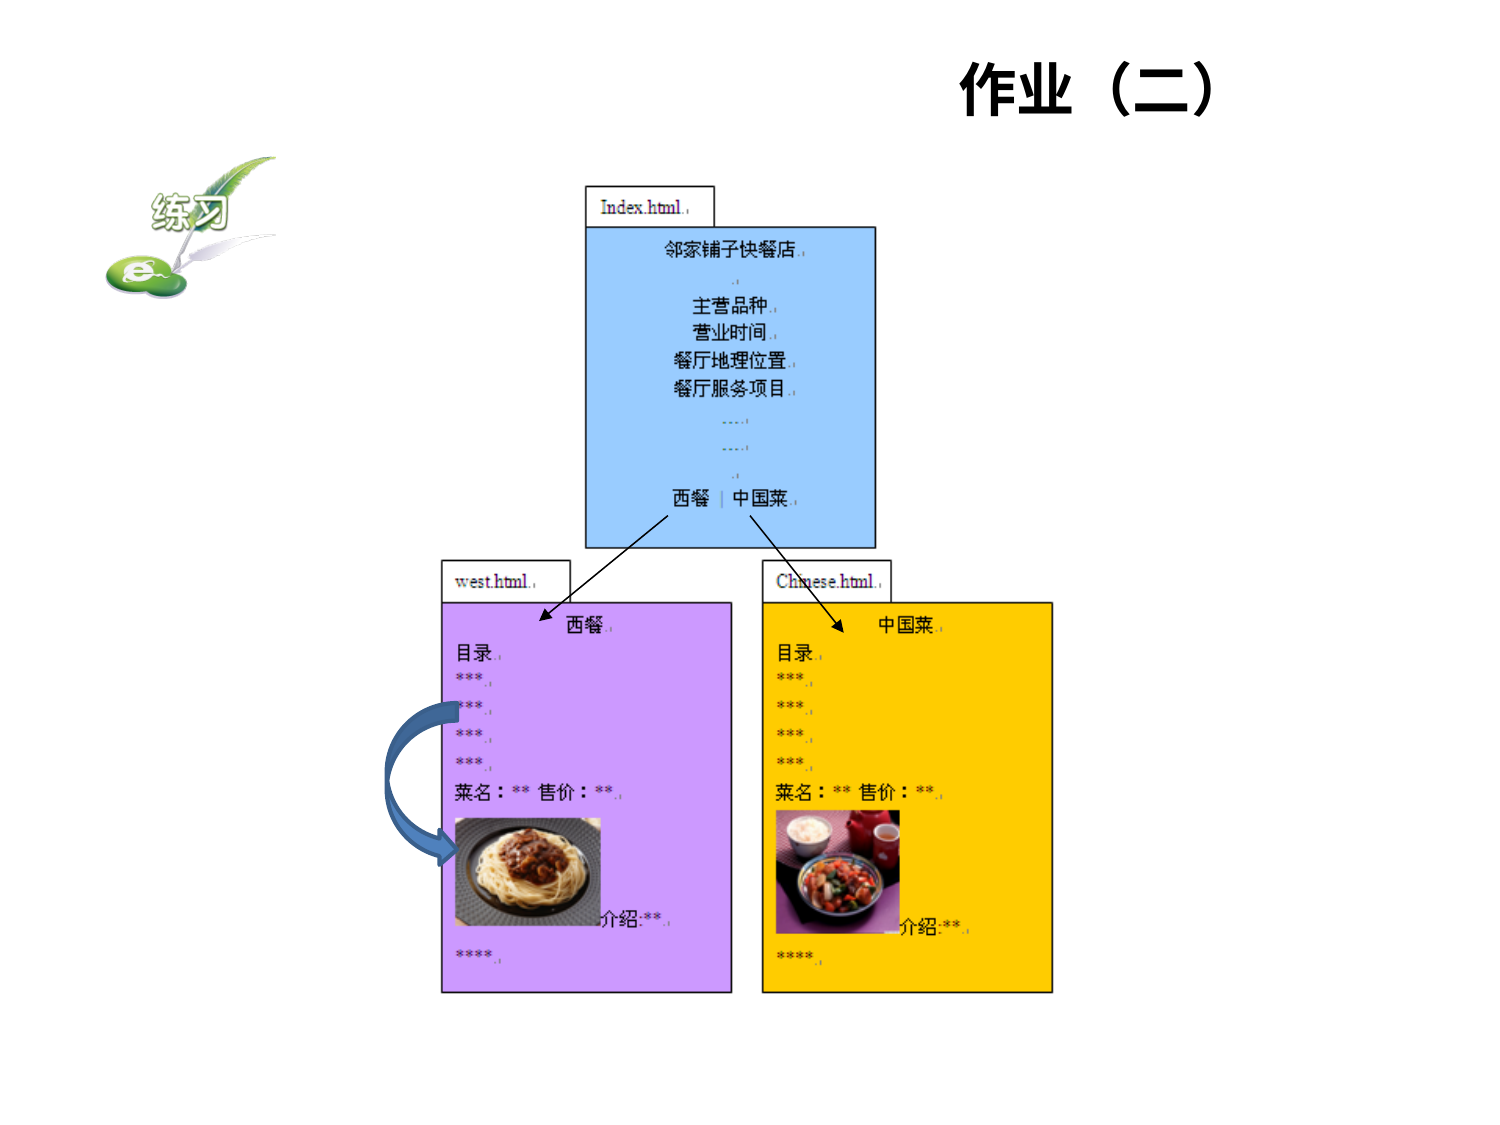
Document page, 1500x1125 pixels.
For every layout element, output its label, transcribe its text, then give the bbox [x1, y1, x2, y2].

picture [421, 175, 1069, 1006]
picture [105, 128, 276, 299]
text_box [384, 713, 416, 848]
title 作业（二） [719, 46, 1489, 130]
